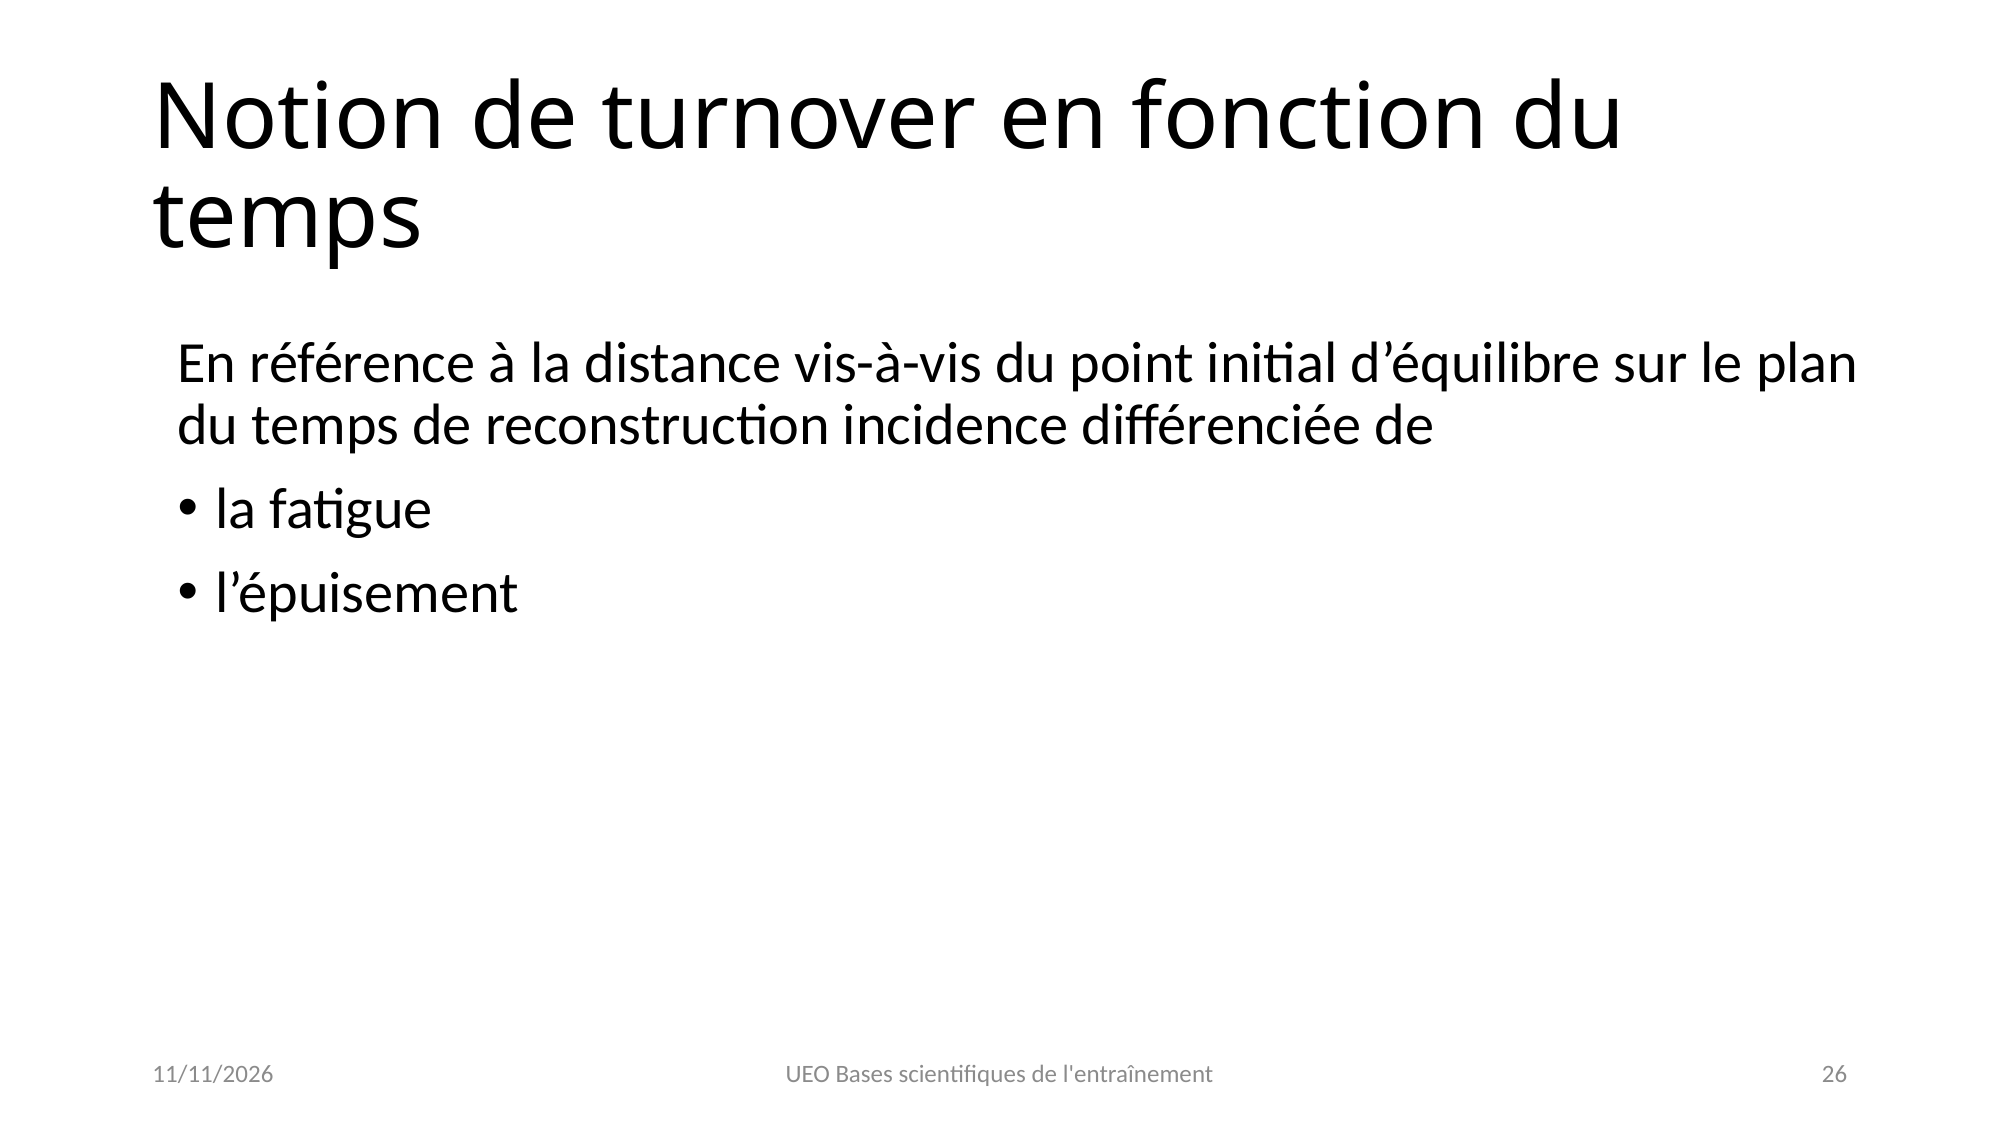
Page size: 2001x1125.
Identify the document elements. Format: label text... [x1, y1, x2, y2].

title Notion de turnover en fonction du temps [137, 59, 1863, 278]
slide_number 26 [1412, 1042, 1863, 1103]
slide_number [137, 1042, 588, 1103]
footer UEO Bases scientifiques de l'entraînement [662, 1042, 1338, 1103]
text_box En référence à la distance vis-à-vis du point initial d’équilibre sur le plan du temps de reconstruction incidence différenciée de la fatigue l’épuisement [162, 324, 1888, 1039]
